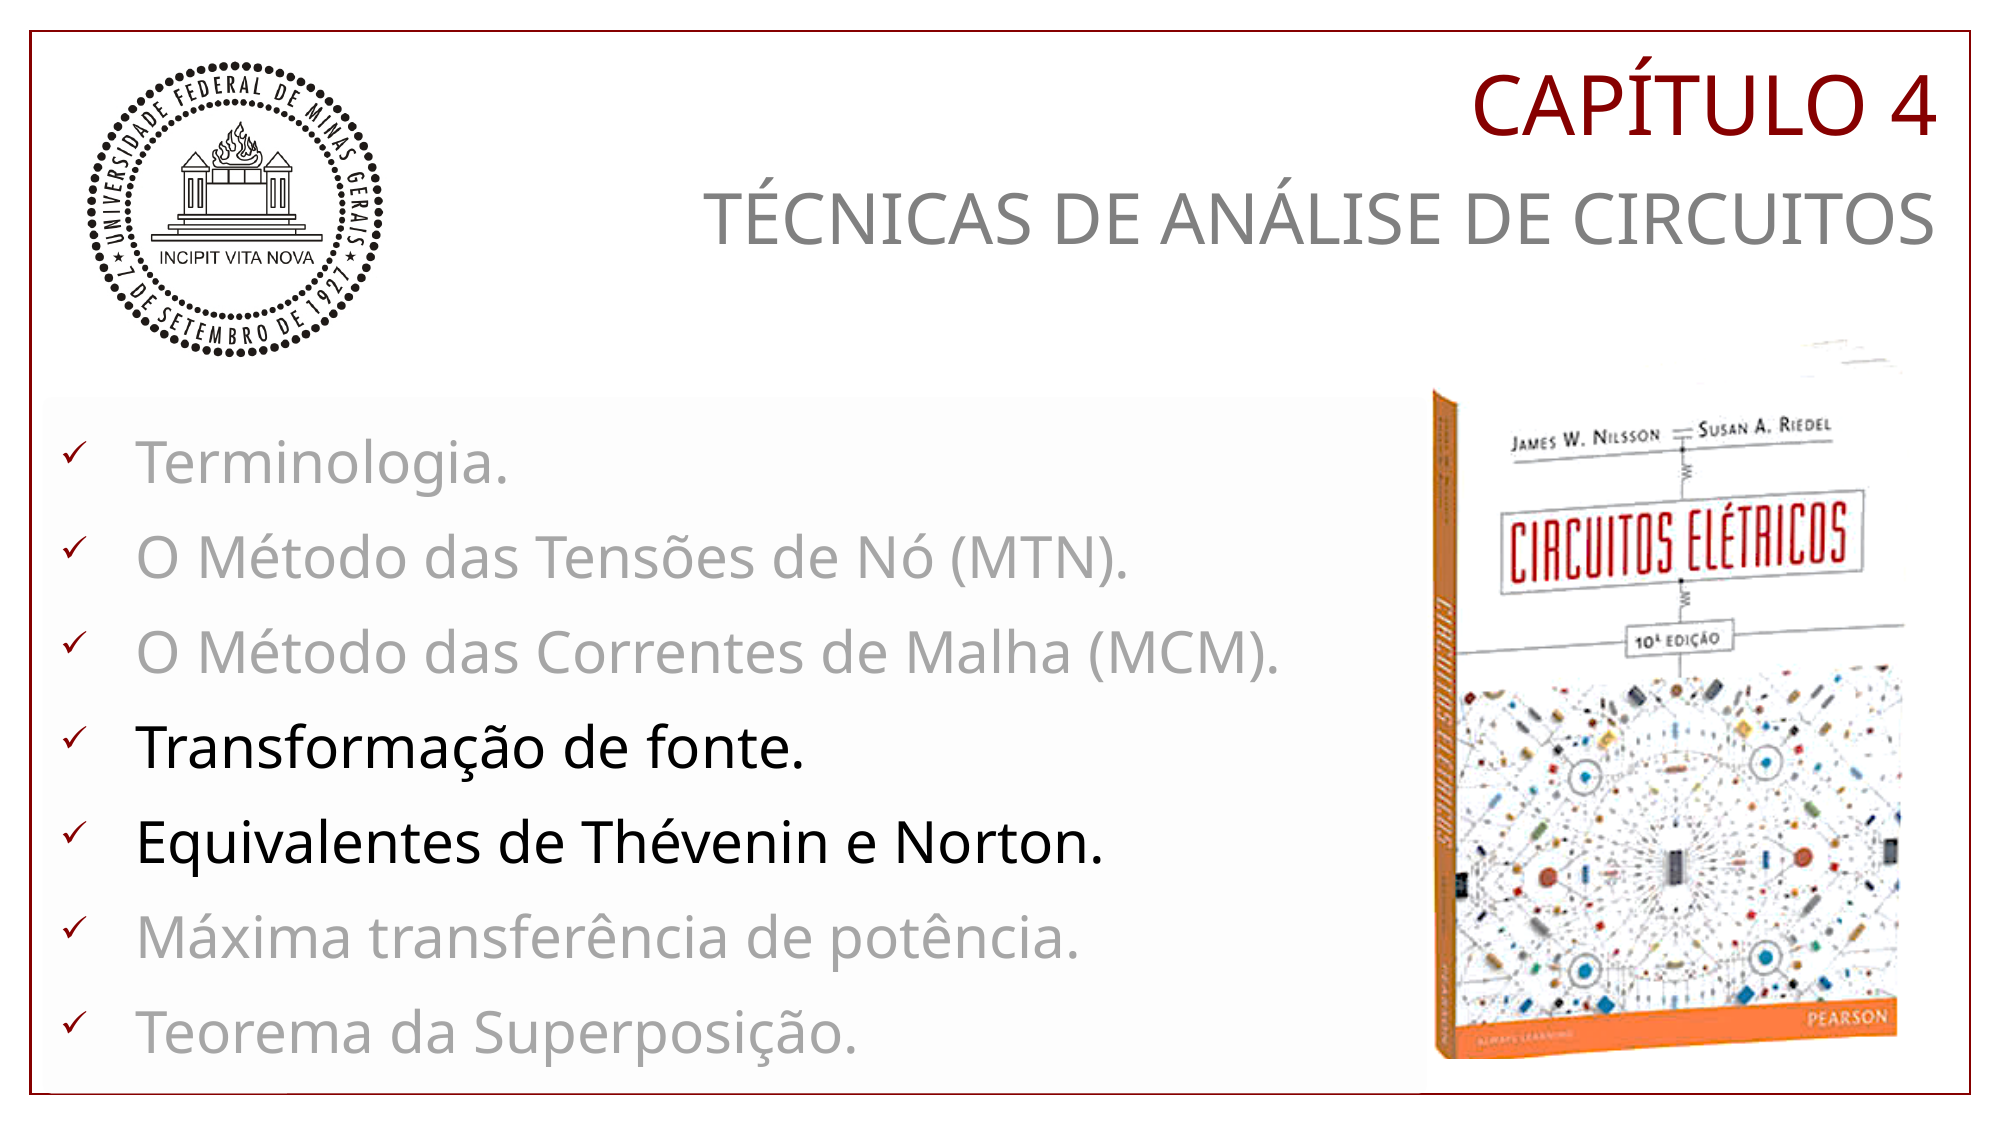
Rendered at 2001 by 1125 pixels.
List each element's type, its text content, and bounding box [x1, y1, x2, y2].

text_box CAPÍTULO 4 [449, 65, 1950, 159]
text_box TÉCNICAS DE ANÁLISE DE CIRCUITOS [412, 171, 1950, 266]
text_box [29, 30, 1971, 1095]
picture [80, 61, 391, 367]
picture [1426, 328, 1923, 1059]
text_box Terminologia. O Método das Tensões de Nó (MTN). O Método das Correntes de Malha (MCM). Transformação de fonte. Equivalentes de Thévenin e Norton. Máxima transferência de potência. Teorema da Superposição. [41, 396, 1428, 1095]
